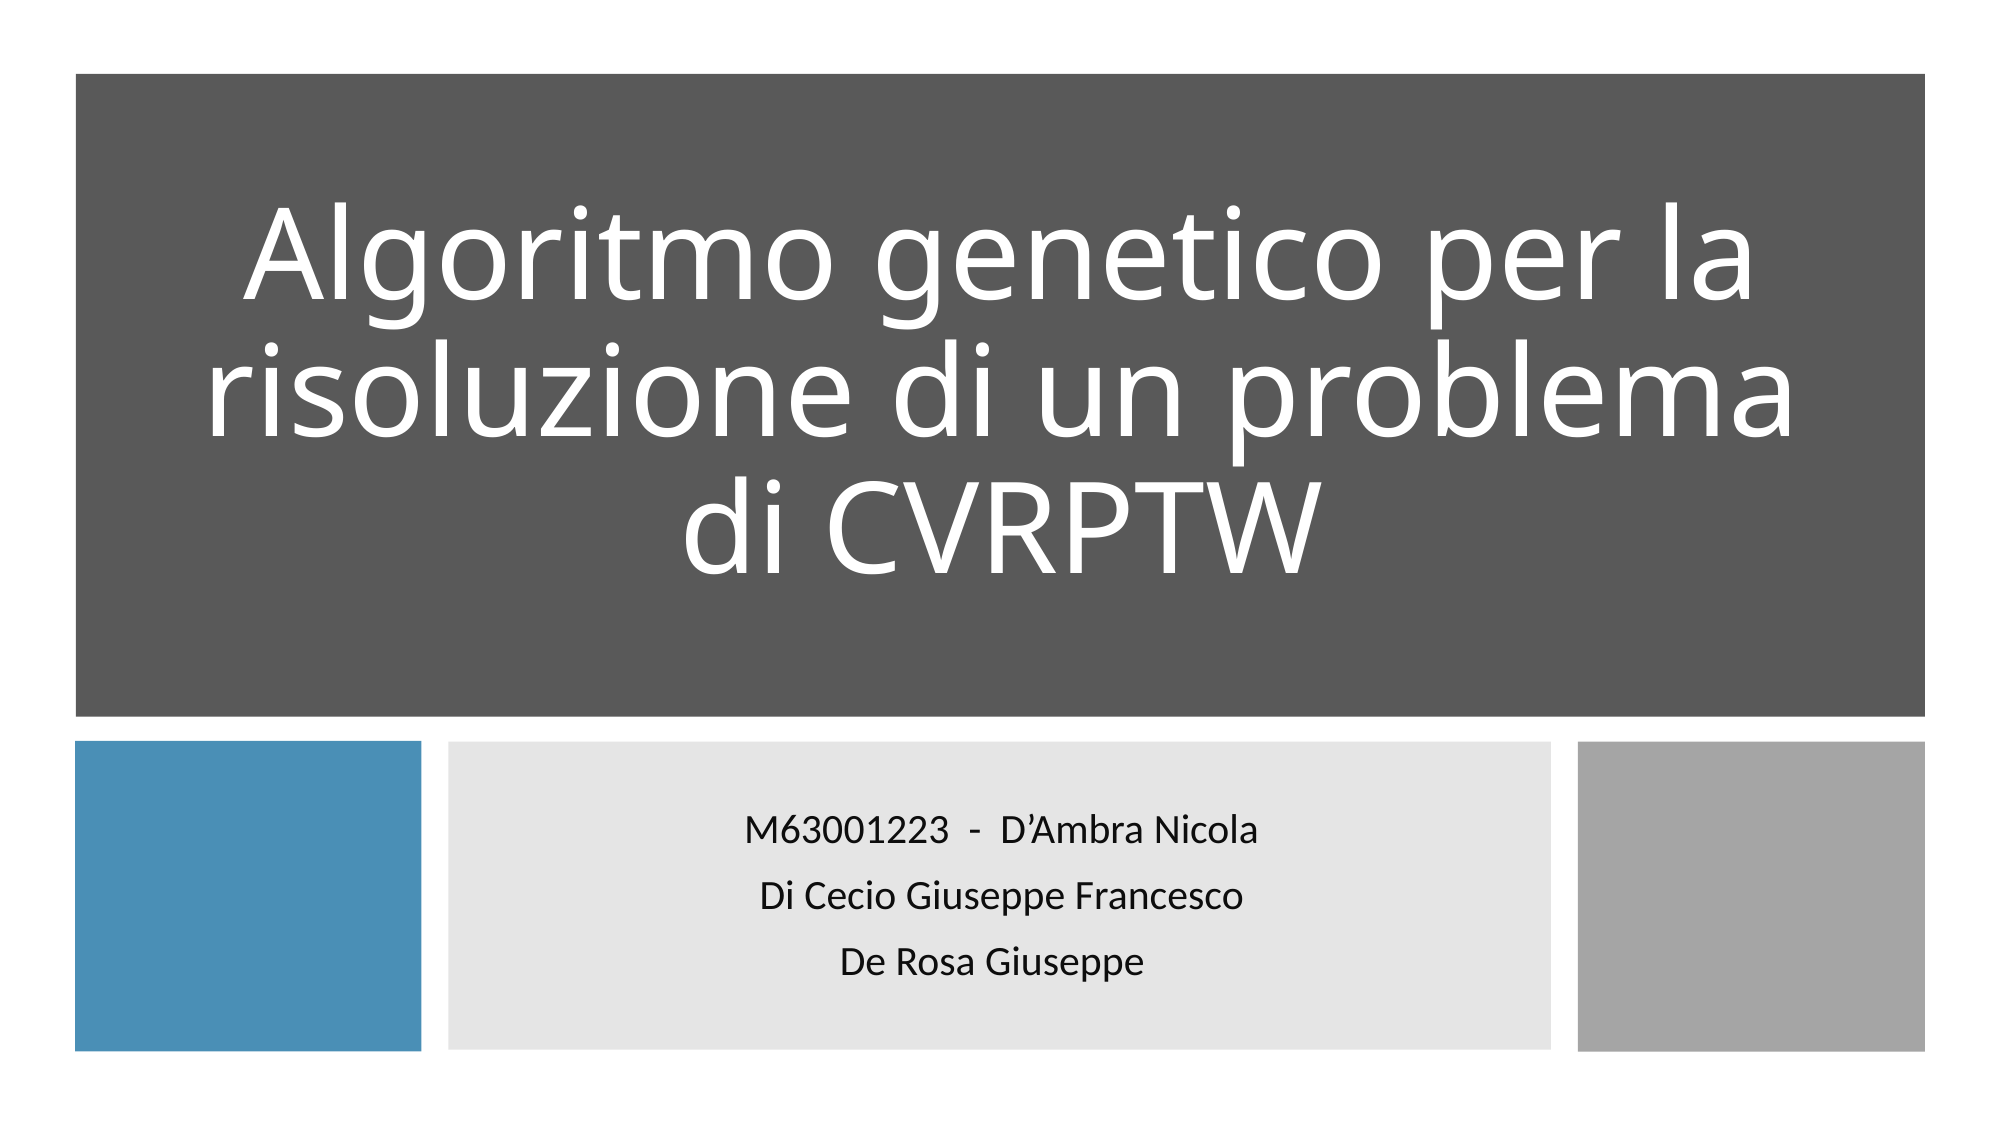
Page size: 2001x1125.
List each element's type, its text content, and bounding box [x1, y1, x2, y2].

title Algoritmo genetico per la risoluzione di un problema di CVRPTW [180, 179, 1823, 611]
text_box [74, 740, 422, 1052]
text_box [75, 73, 1926, 718]
text_box [1577, 741, 1926, 1053]
subtitle M63001223 - D’Ambra Nicola Di Cecio Giuseppe Francesco De Rosa Giuseppe [529, 794, 1475, 997]
text_box [447, 741, 1552, 1051]
